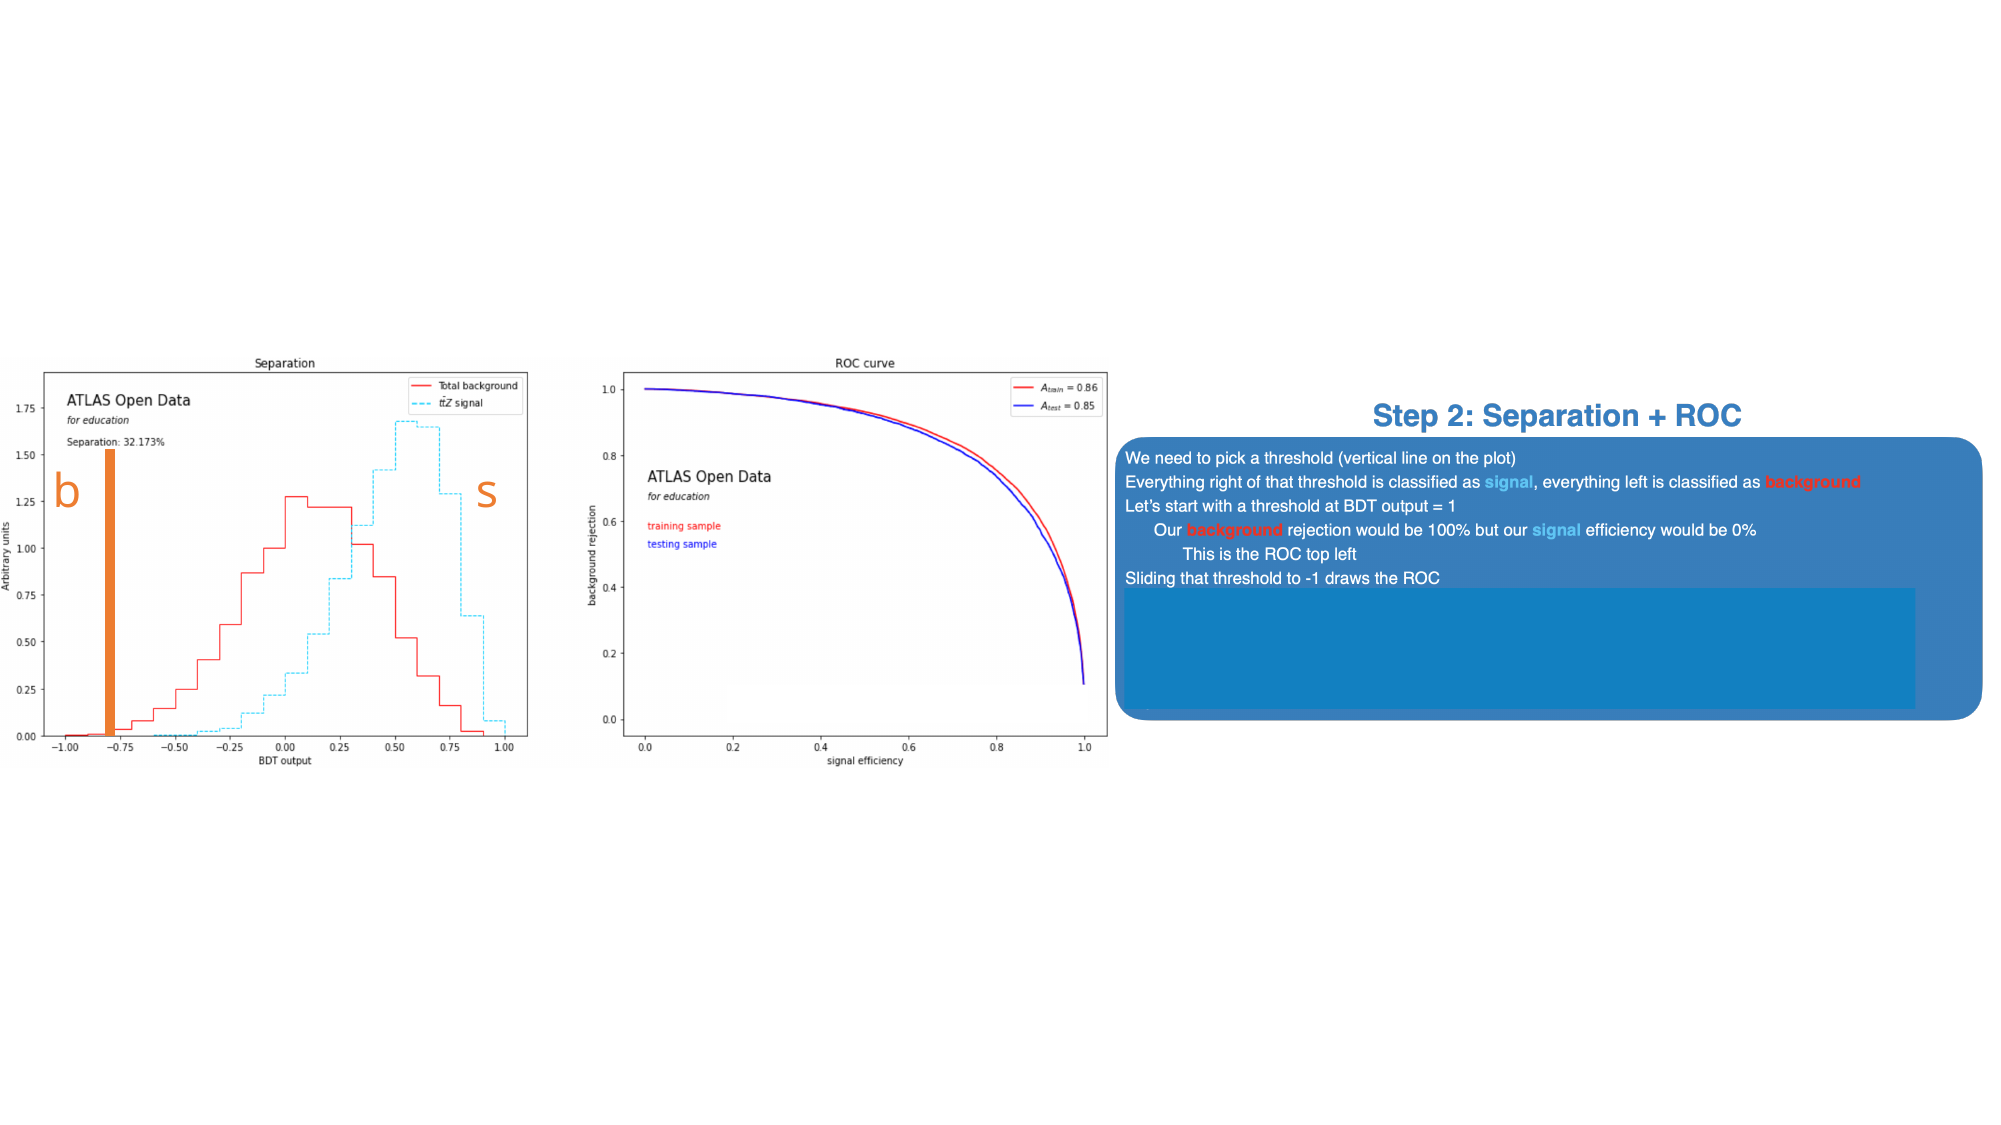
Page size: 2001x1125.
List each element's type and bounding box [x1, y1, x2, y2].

text_box [0, 357, 2000, 768]
